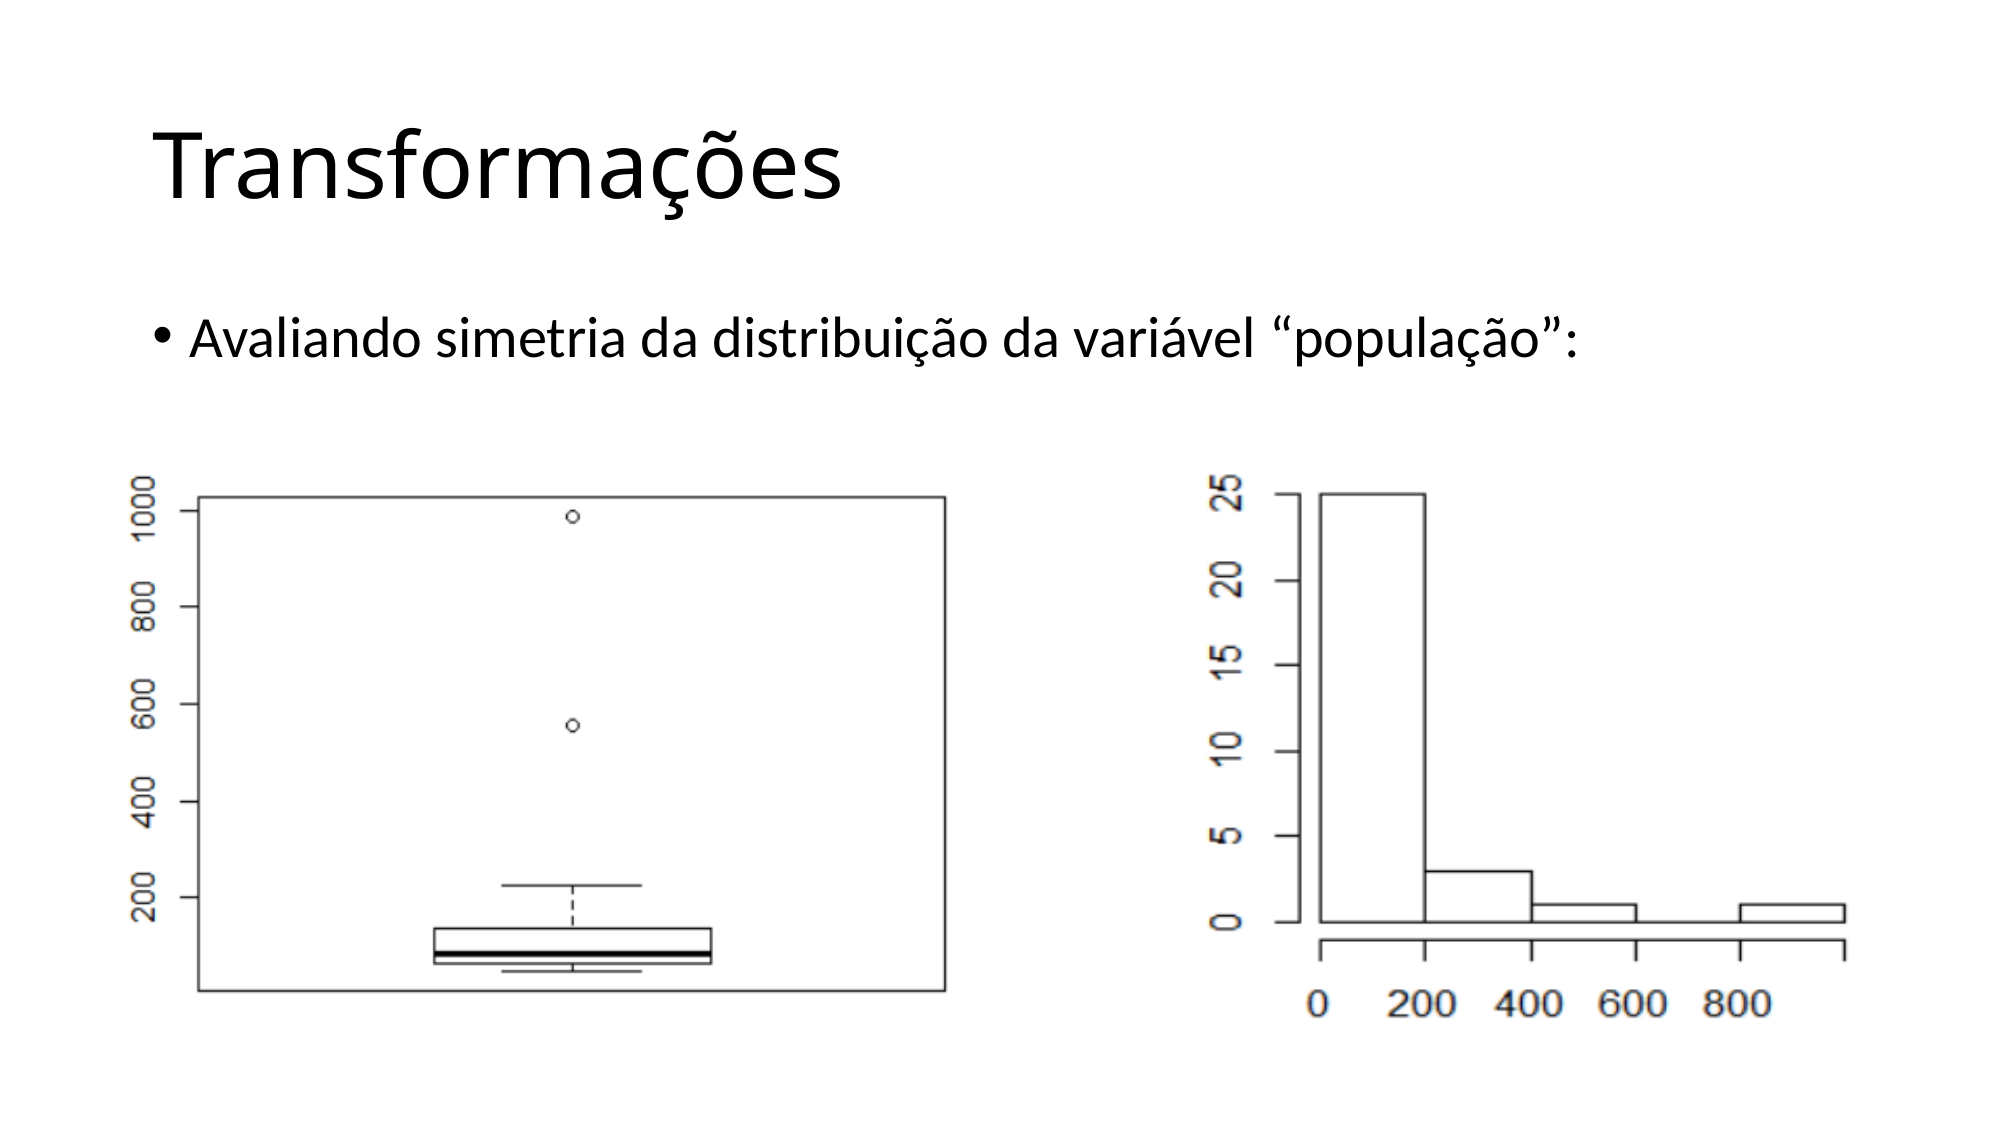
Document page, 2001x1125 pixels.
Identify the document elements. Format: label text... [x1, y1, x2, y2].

title Transformações [137, 59, 1863, 278]
picture [116, 435, 957, 1014]
list Avaliando simetria da distribuição da variável “população”: [137, 299, 1863, 1014]
picture [1180, 450, 1863, 1036]
